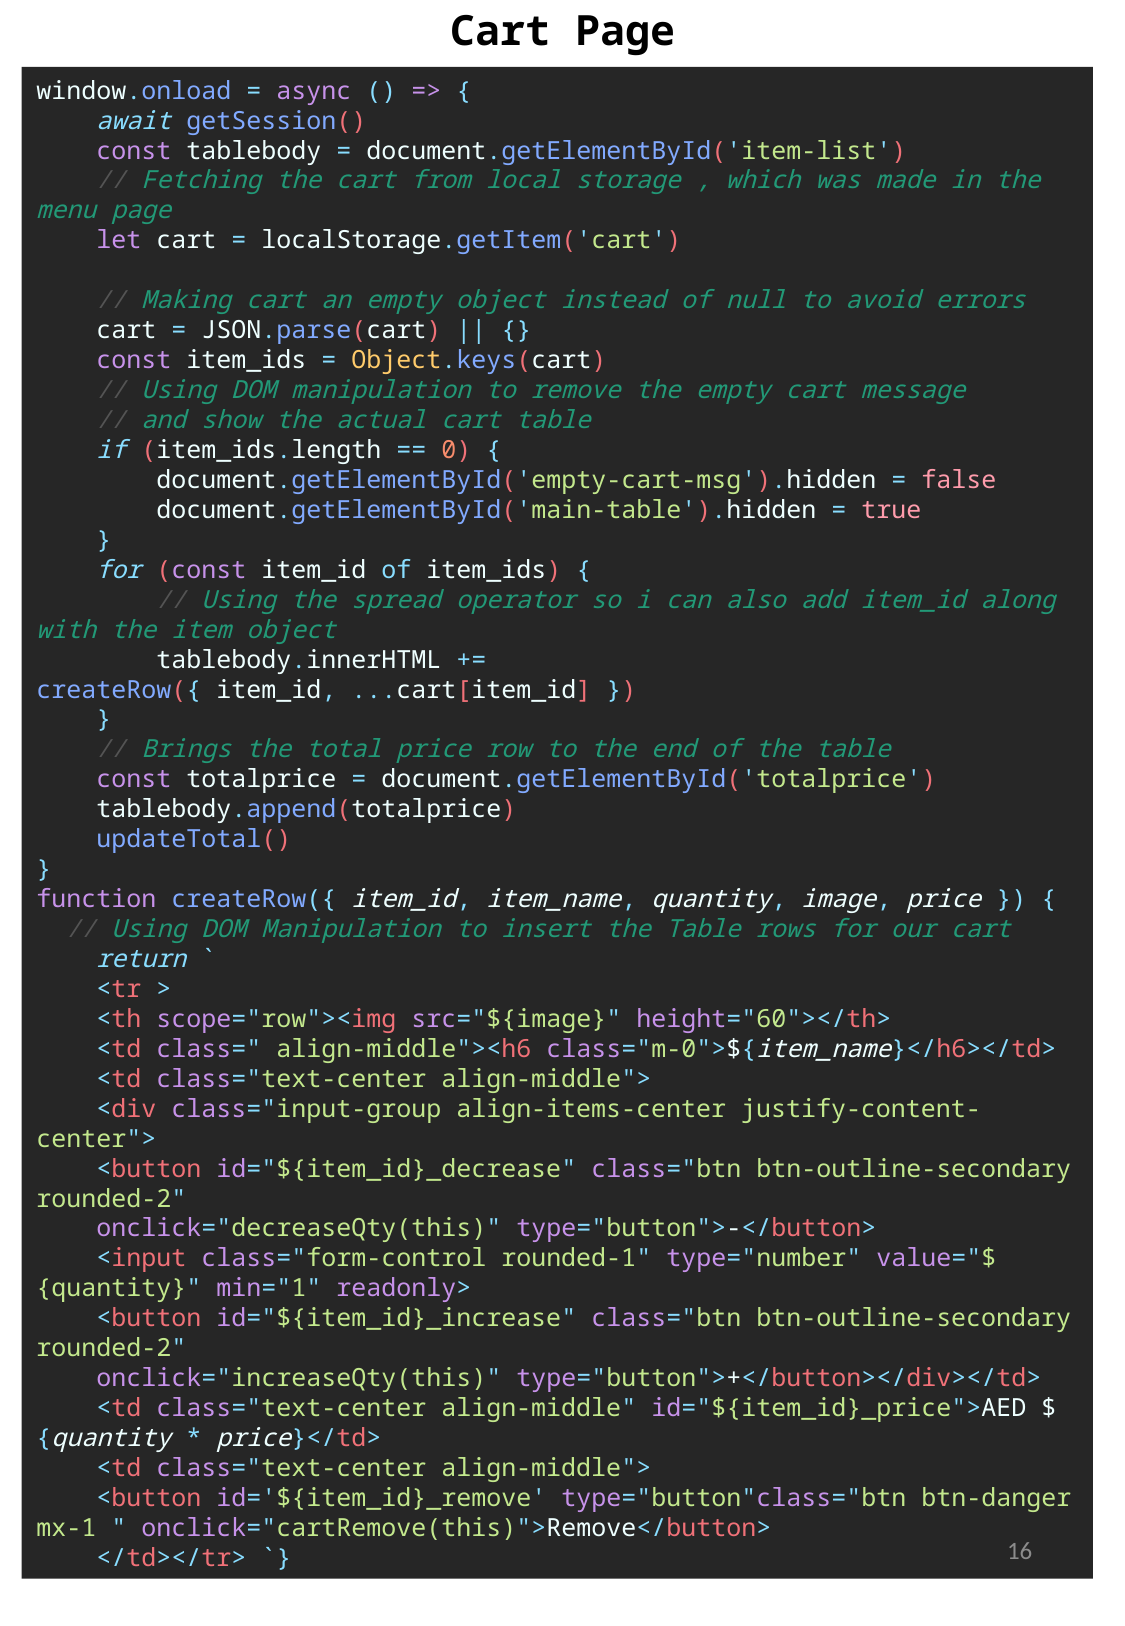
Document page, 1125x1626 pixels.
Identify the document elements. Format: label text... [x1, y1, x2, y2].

text_box Cart Page [21, 0, 1104, 61]
slide_number 16 [978, 1506, 1048, 1593]
text_box window.onload = async () => { await getSession() const tablebody = document.getElementById('item-list') // Fetching the cart from local storage , which was made in the menu page let cart = localStorage.getItem('cart') // Making cart an empty object instead of null to avoid errors cart = JSON.parse(cart) || {} const item_ids = Object.keys(cart) // Using DOM manipulation to remove the empty cart message // and show the actual cart table if (item_ids.length == 0) { document.getElementById('empty-cart-msg').hidden = false document.getElementById('main-table').hidden = true } for (const item_id of item_ids) { // Using the spread operator so i can also add item_id along with the item object tablebody.innerHTML += createRow({ item_id, ...cart[item_id] }) } // Brings the total price row to the end of the table const totalprice = document.getElementById('totalprice') tablebody.append(totalprice) updateTotal() } function createRow({ item_id, item_name, quantity, image, price }) { // Using DOM Manipulation to insert the Table rows for our cart return ` <tr > <th scope="row"><img src="${image}" height="60"></th> <td class=" align-middle"><h6 class="m-0">${item_name}</h6></td> <td class="text-center align-middle"> <div class="input-group align-items-center justify-content-center"> <button id="${item_id}_decrease" class="btn btn-outline-secondary rounded-2" onclick="decreaseQty(this)" type="button">-</button> <input class="form-control rounded-1" type="number" value="${quantity}" min="1" readonly> <button id="${item_id}_increase" class="btn btn-outline-secondary rounded-2" onclick="increaseQty(this)" type="button">+</button></div></td> <td class="text-center align-middle" id="${item_id}_price">AED ${quantity * price}</td> <td class="text-center align-middle"> <button id='${item_id}_remove' type="button"class="btn btn-danger mx-1 " onclick="cartRemove(this)">Remove</button> </td></tr> `} [21, 66, 1093, 1579]
